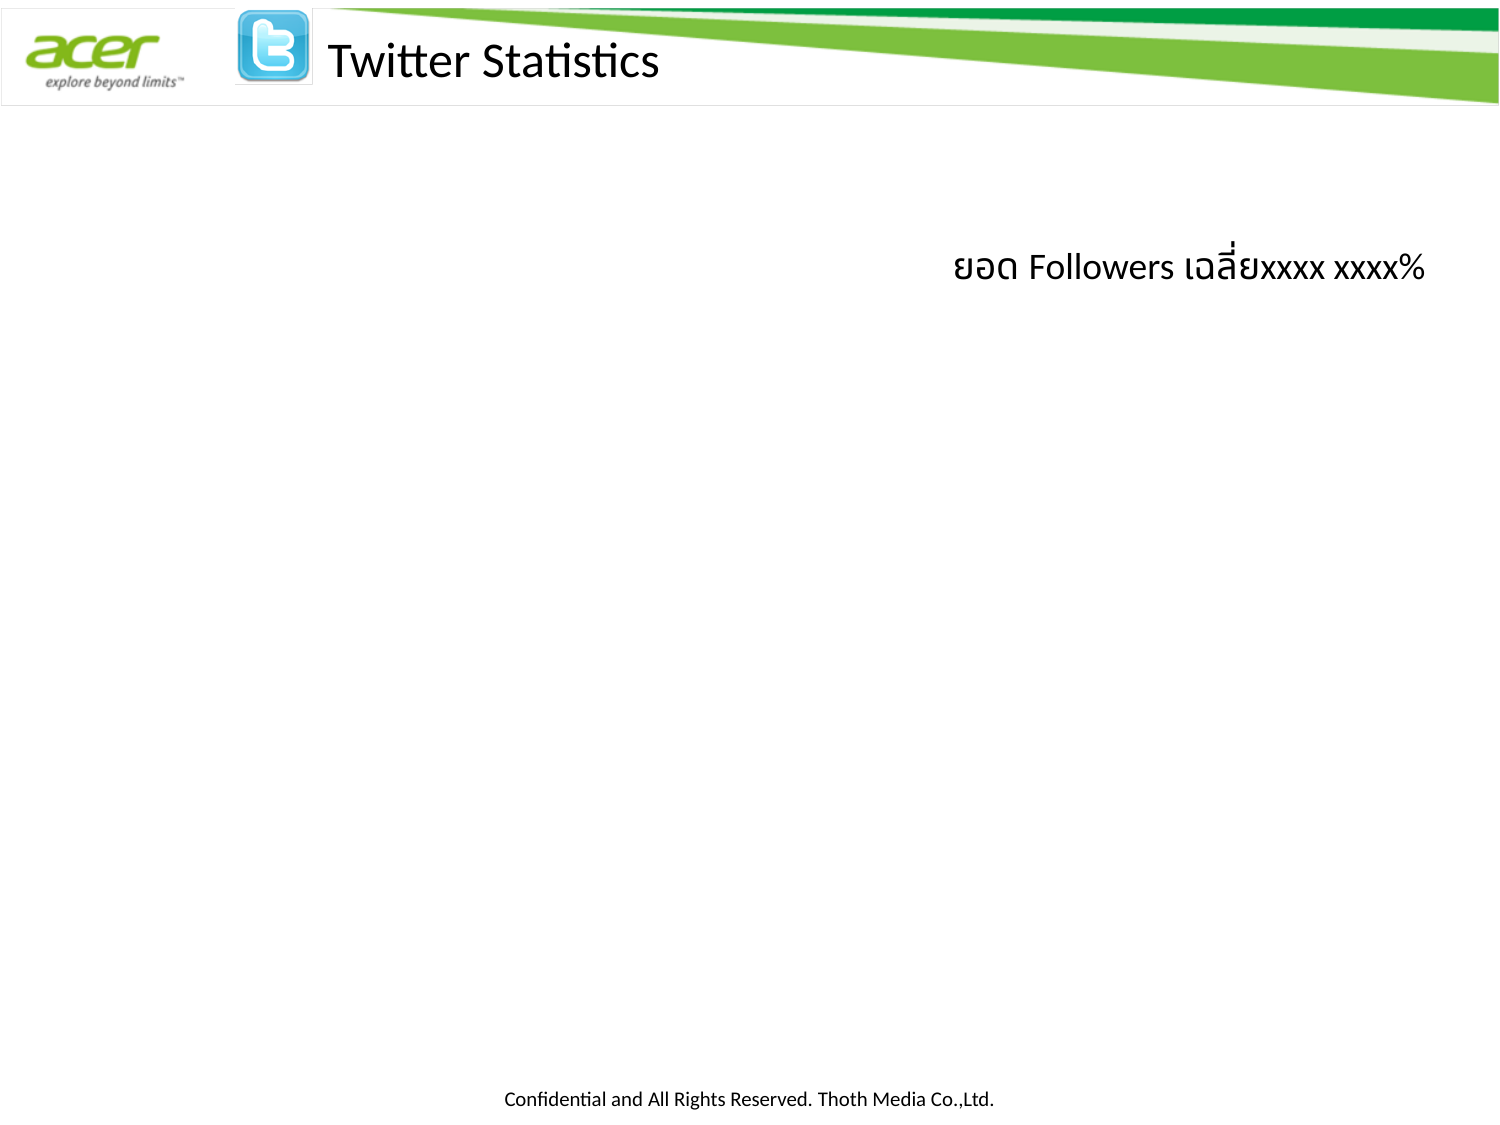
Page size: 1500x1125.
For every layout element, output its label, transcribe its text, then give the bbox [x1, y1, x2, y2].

picture [0, 7, 1500, 107]
text_box ยอด Followers เฉลี่ยxxxx xxxx% [937, 234, 1500, 295]
text_box Confidential and All Rights Reserved. Thoth Media Co.,Ltd. [0, 1078, 1500, 1119]
